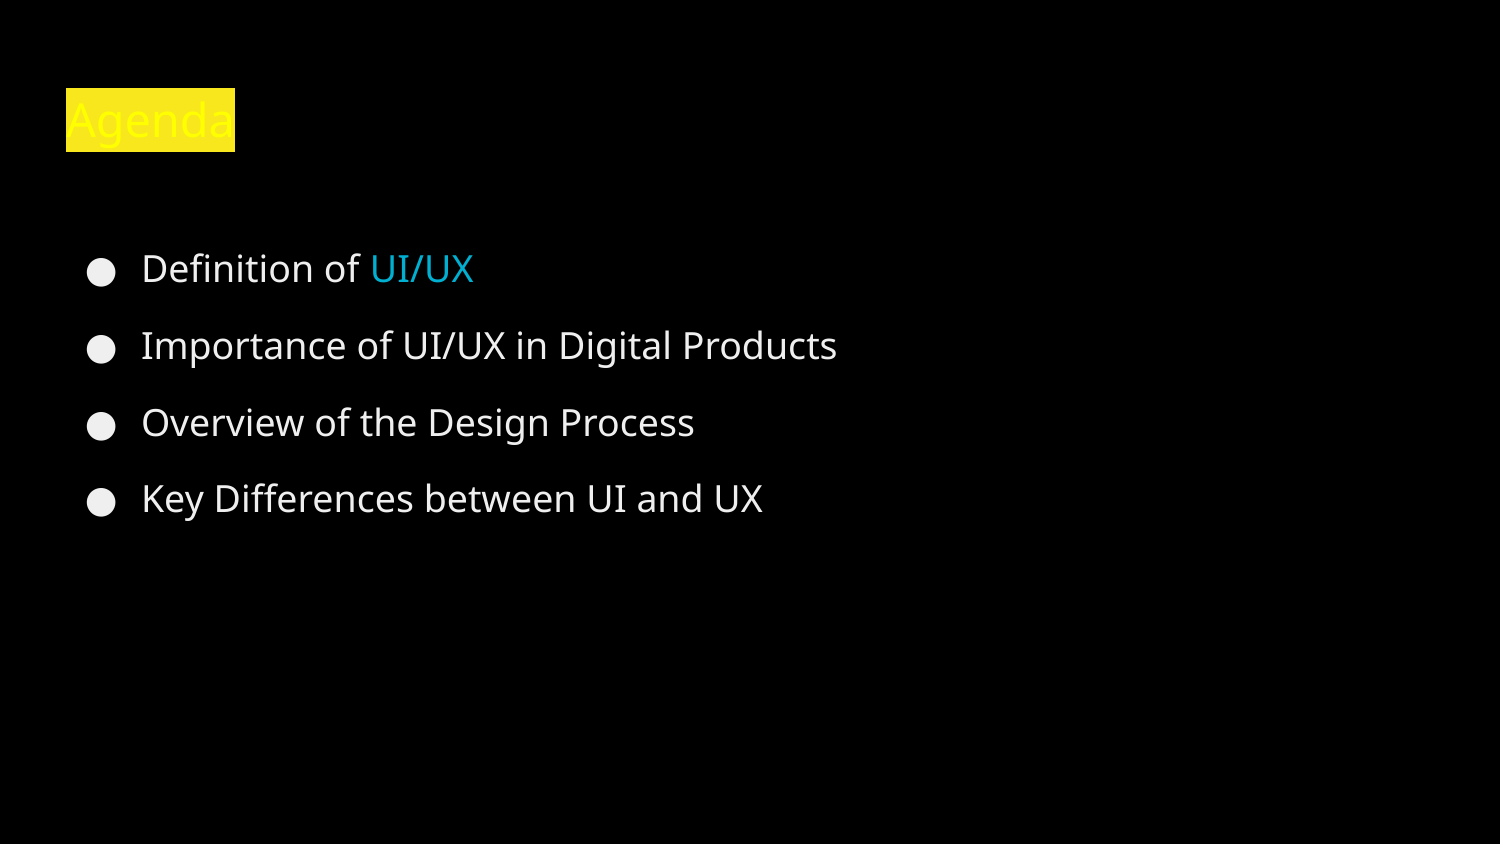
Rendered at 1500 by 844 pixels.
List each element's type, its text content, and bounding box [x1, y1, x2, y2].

list Definition of UI/UX Importance of UI/UX in Digital Products Overview of the Design Process Key Differences between UI and UX [51, 202, 1449, 750]
title Agenda [51, 72, 1449, 167]
